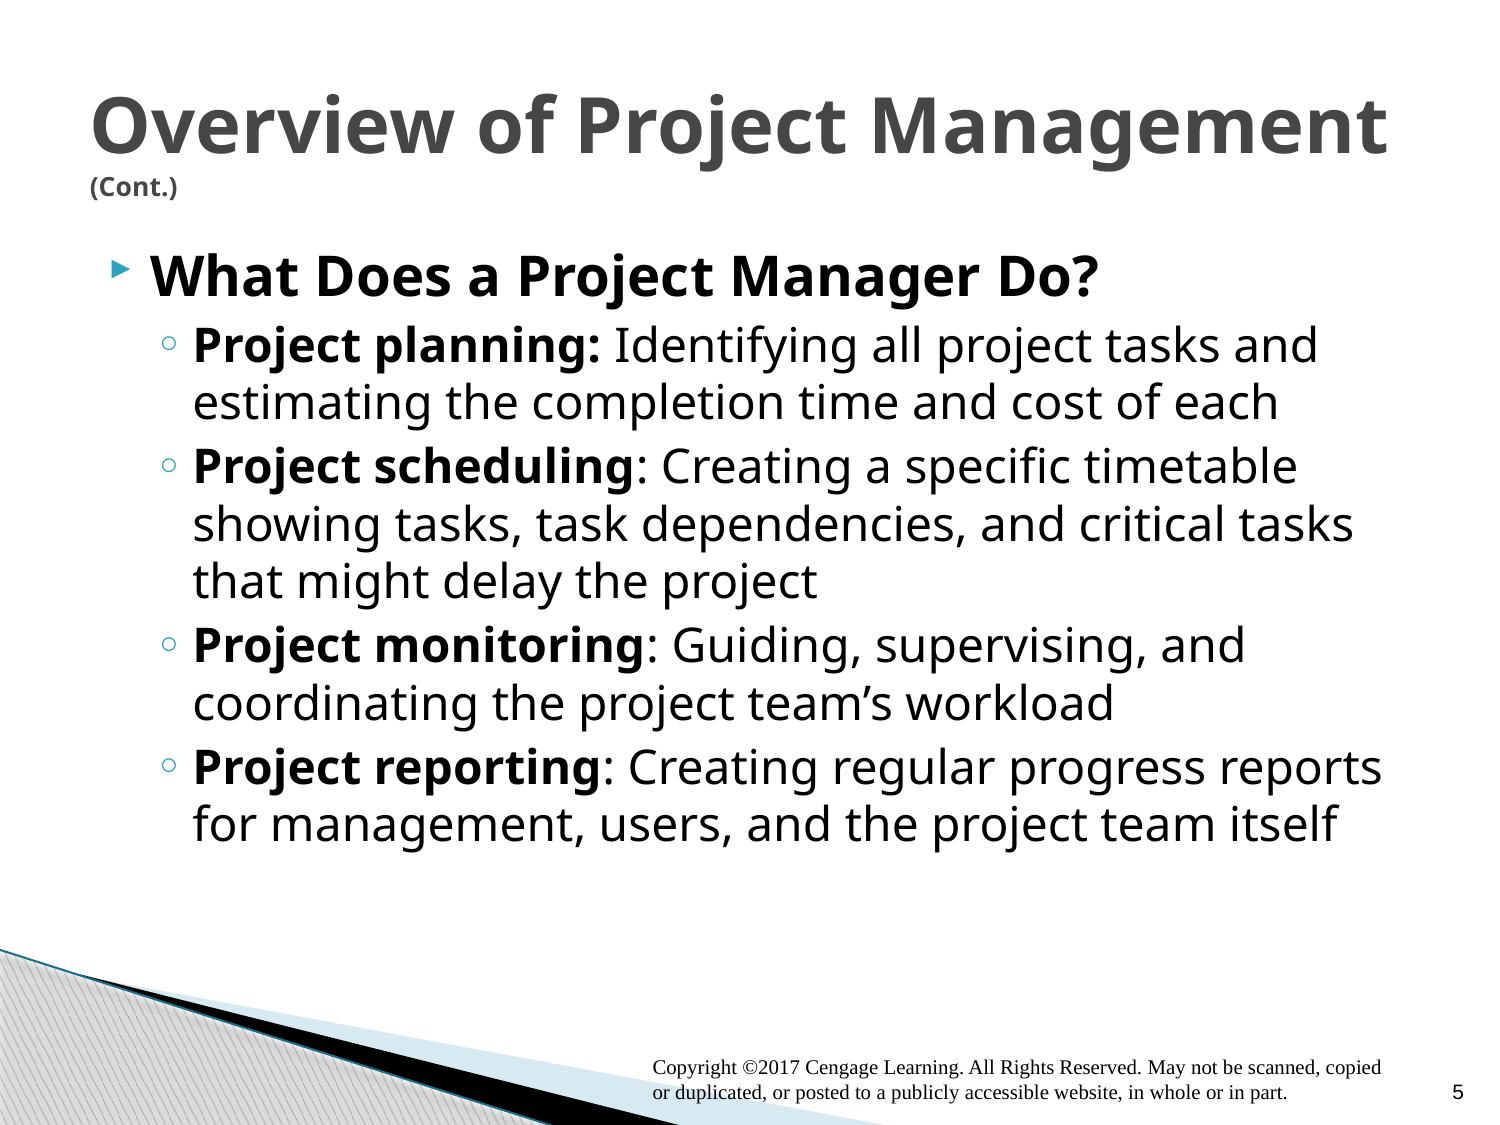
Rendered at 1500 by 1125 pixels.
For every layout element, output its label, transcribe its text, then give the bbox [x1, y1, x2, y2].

list What Does a Project Manager Do? Project planning: Identifying all project tasks and estimating the completion time and cost of each Project scheduling: Creating a specific timetable showing tasks, task dependencies, and critical tasks that might delay the project Project monitoring: Guiding, supervising, and coordinating the project team’s workload Project reporting: Creating regular progress reports for management, users, and the project team itself [75, 232, 1426, 975]
title Overview of Project Management (Cont.) [75, 45, 1425, 233]
footer Copyright ©2017 Cengage Learning. All Rights Reserved. May not be scanned, copied or duplicated, or posted to a publicly accessible website, in whole or in part. [637, 1051, 1419, 1112]
slide_number 5 [1419, 1051, 1479, 1112]
